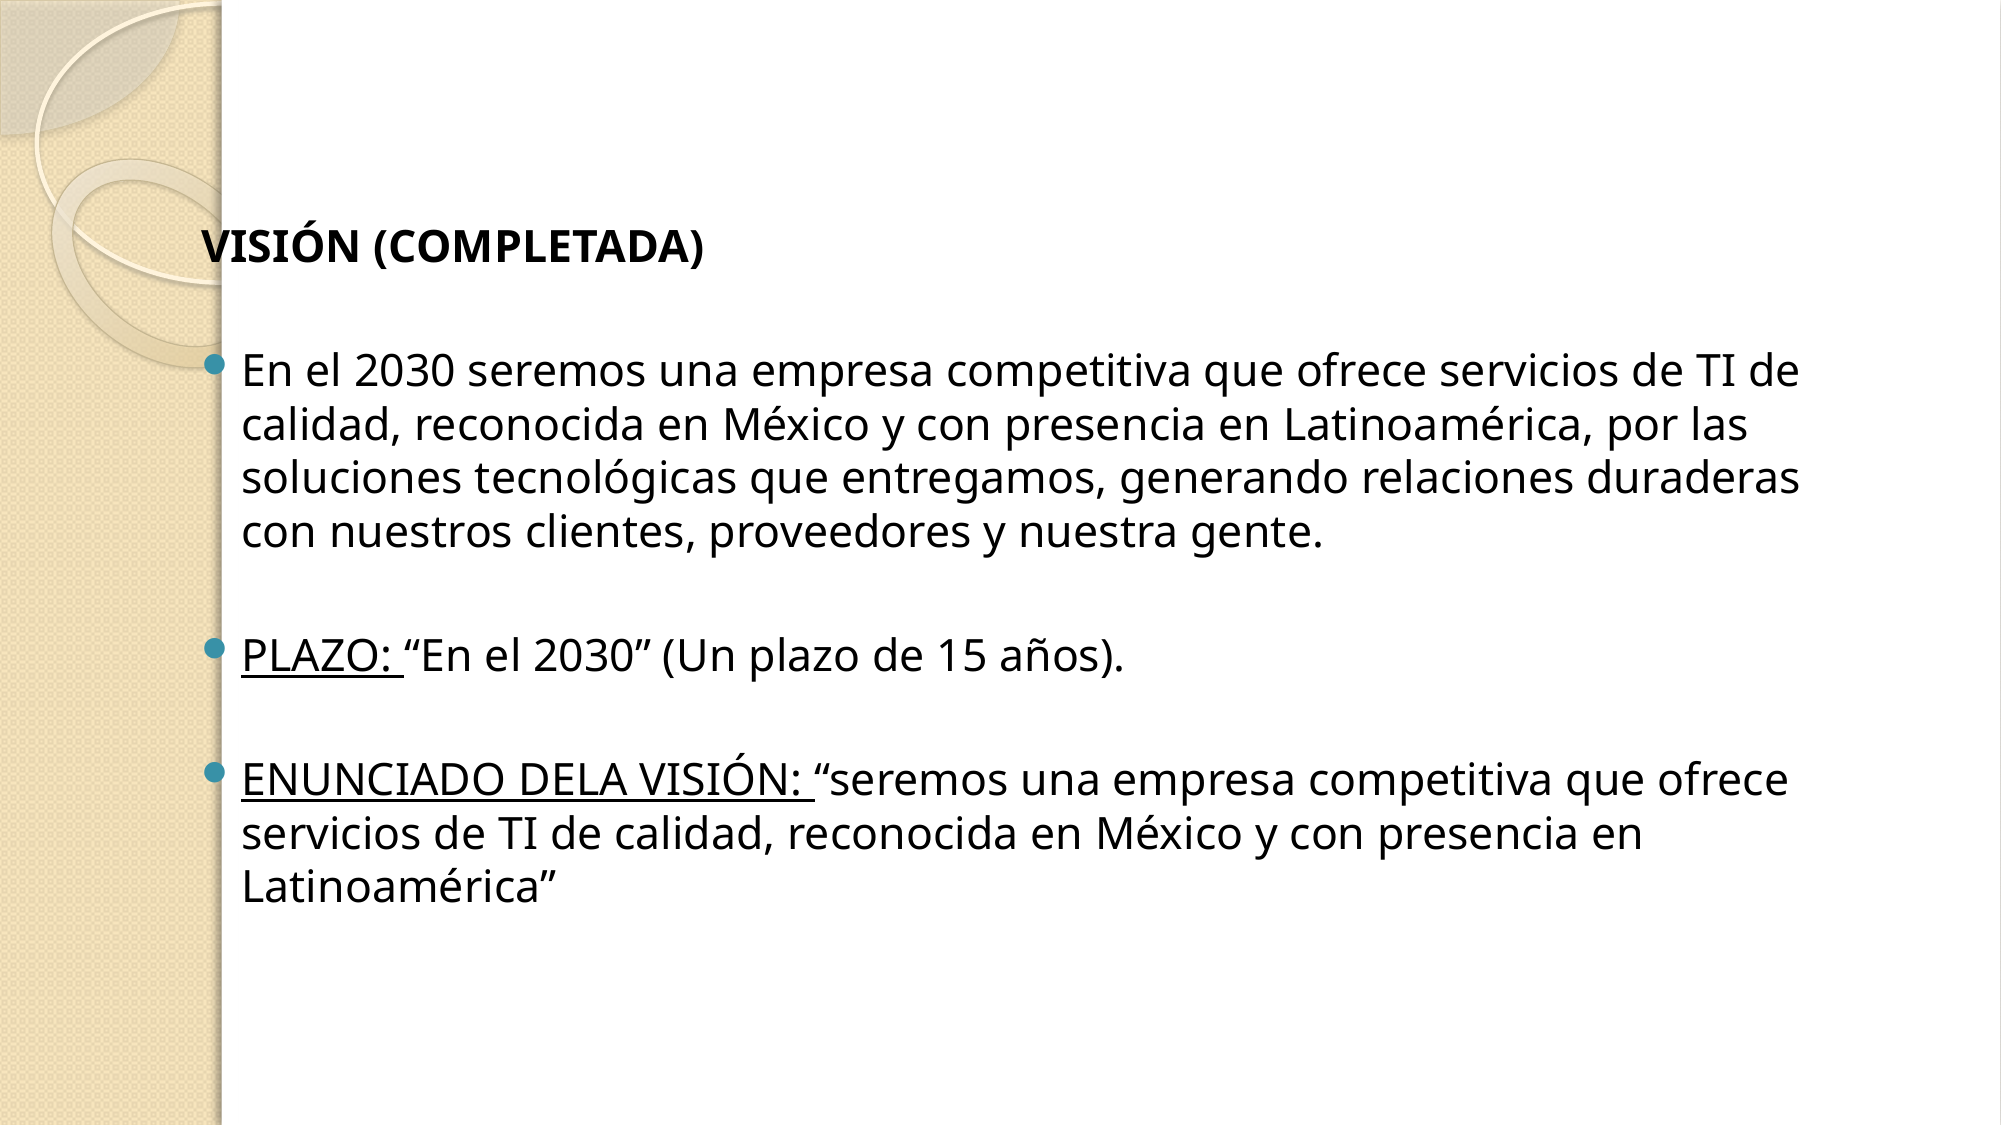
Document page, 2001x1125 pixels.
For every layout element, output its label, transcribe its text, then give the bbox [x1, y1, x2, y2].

list VISIÓN (COMPLETADA) En el 2030 seremos una empresa competitiva que ofrece servicios de TI de calidad, reconocida en México y con presencia en Latinoamérica, por las soluciones tecnológicas que entregamos, generando relaciones duraderas con nuestros clientes, proveedores y nuestra gente. PLAZO: “En el 2030” (Un plazo de 15 años). ENUNCIADO DELA VISIÓN: “seremos una empresa competitiva que ofrece servicios de TI de calidad, reconocida en México y con presencia en Latinoamérica” [174, 148, 1832, 922]
